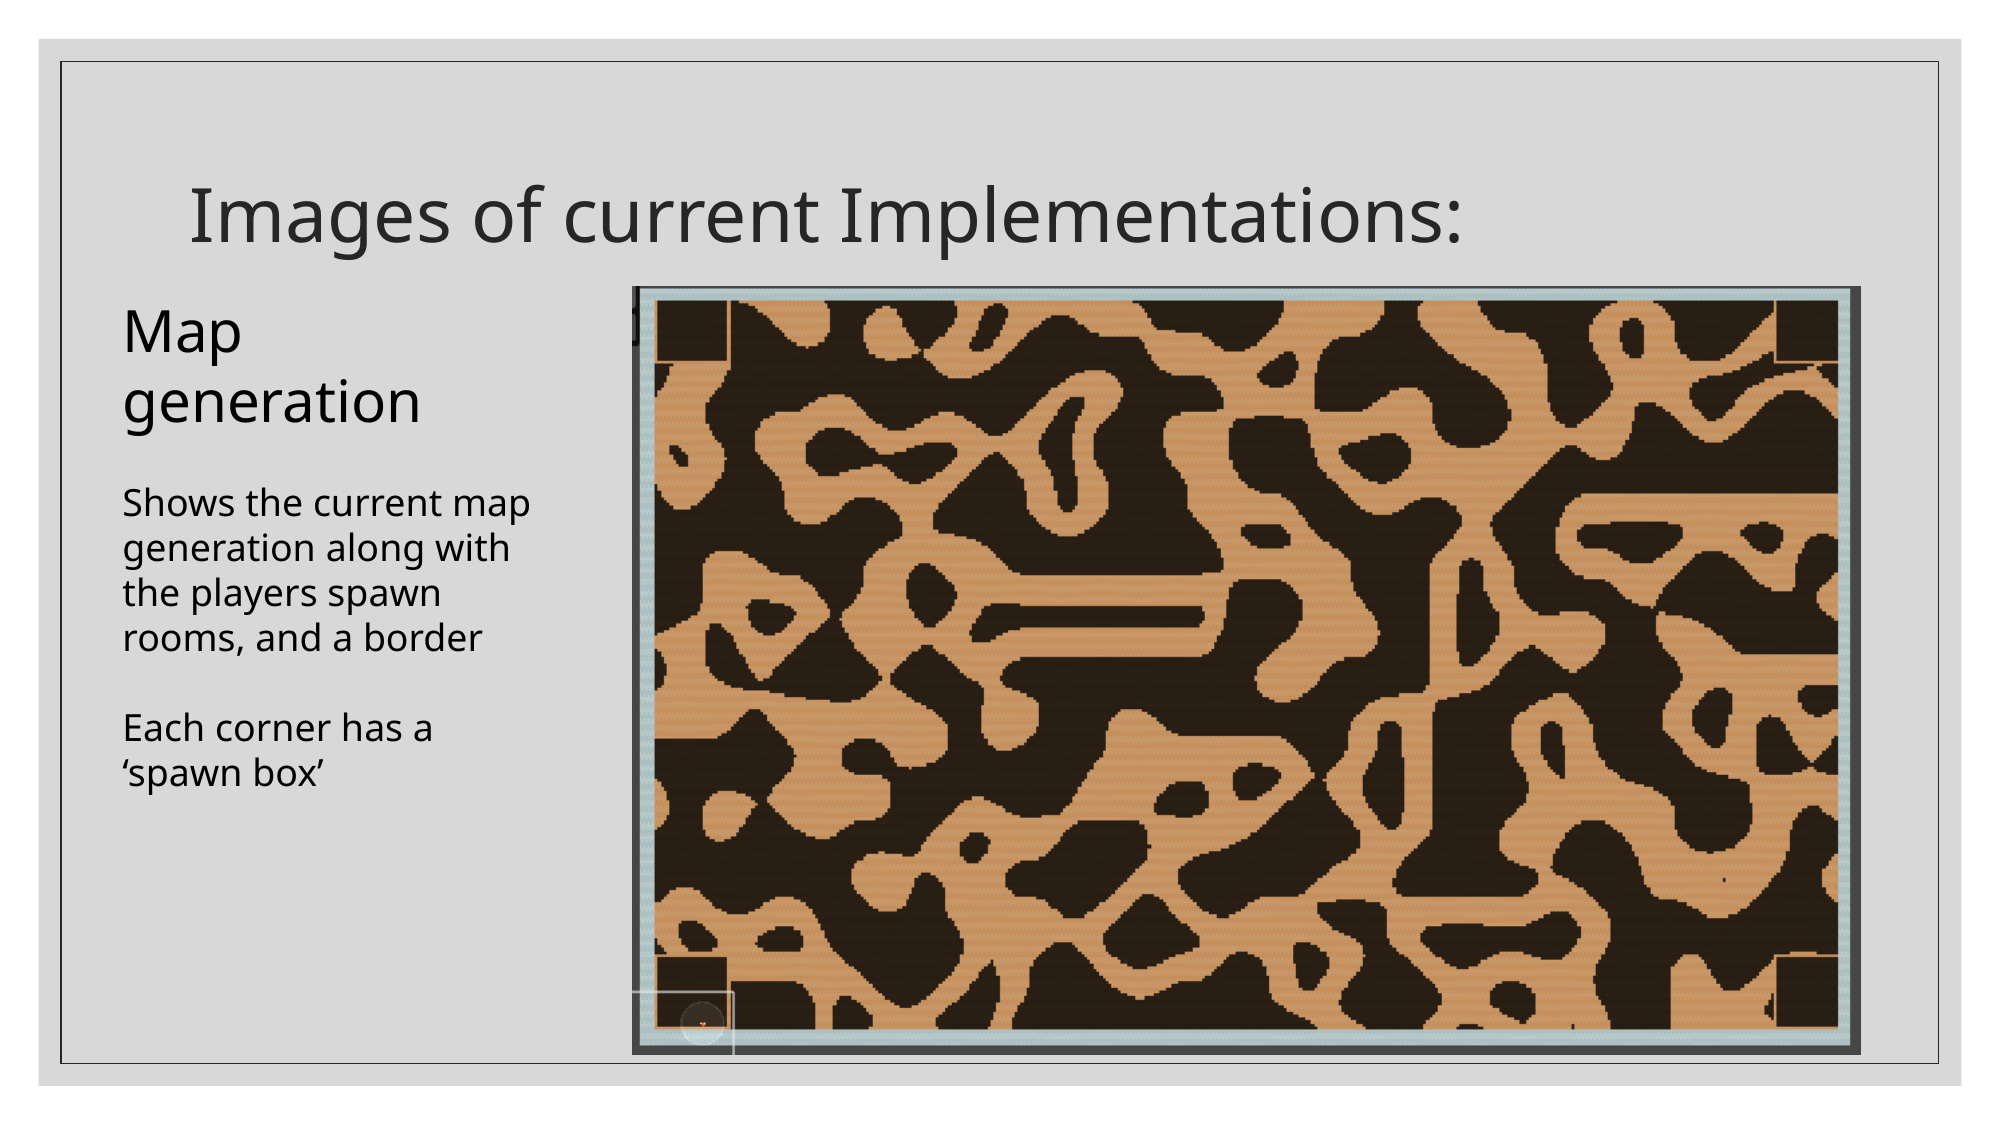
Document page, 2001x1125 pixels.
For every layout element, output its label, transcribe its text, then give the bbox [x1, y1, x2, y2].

text_box Map generation Shows the current map generation along with the players spawn rooms, and a border Each corner has a ‘spawn box’ [107, 286, 566, 802]
picture [632, 286, 1861, 1055]
title Images of current Implementations: [174, 105, 1825, 331]
